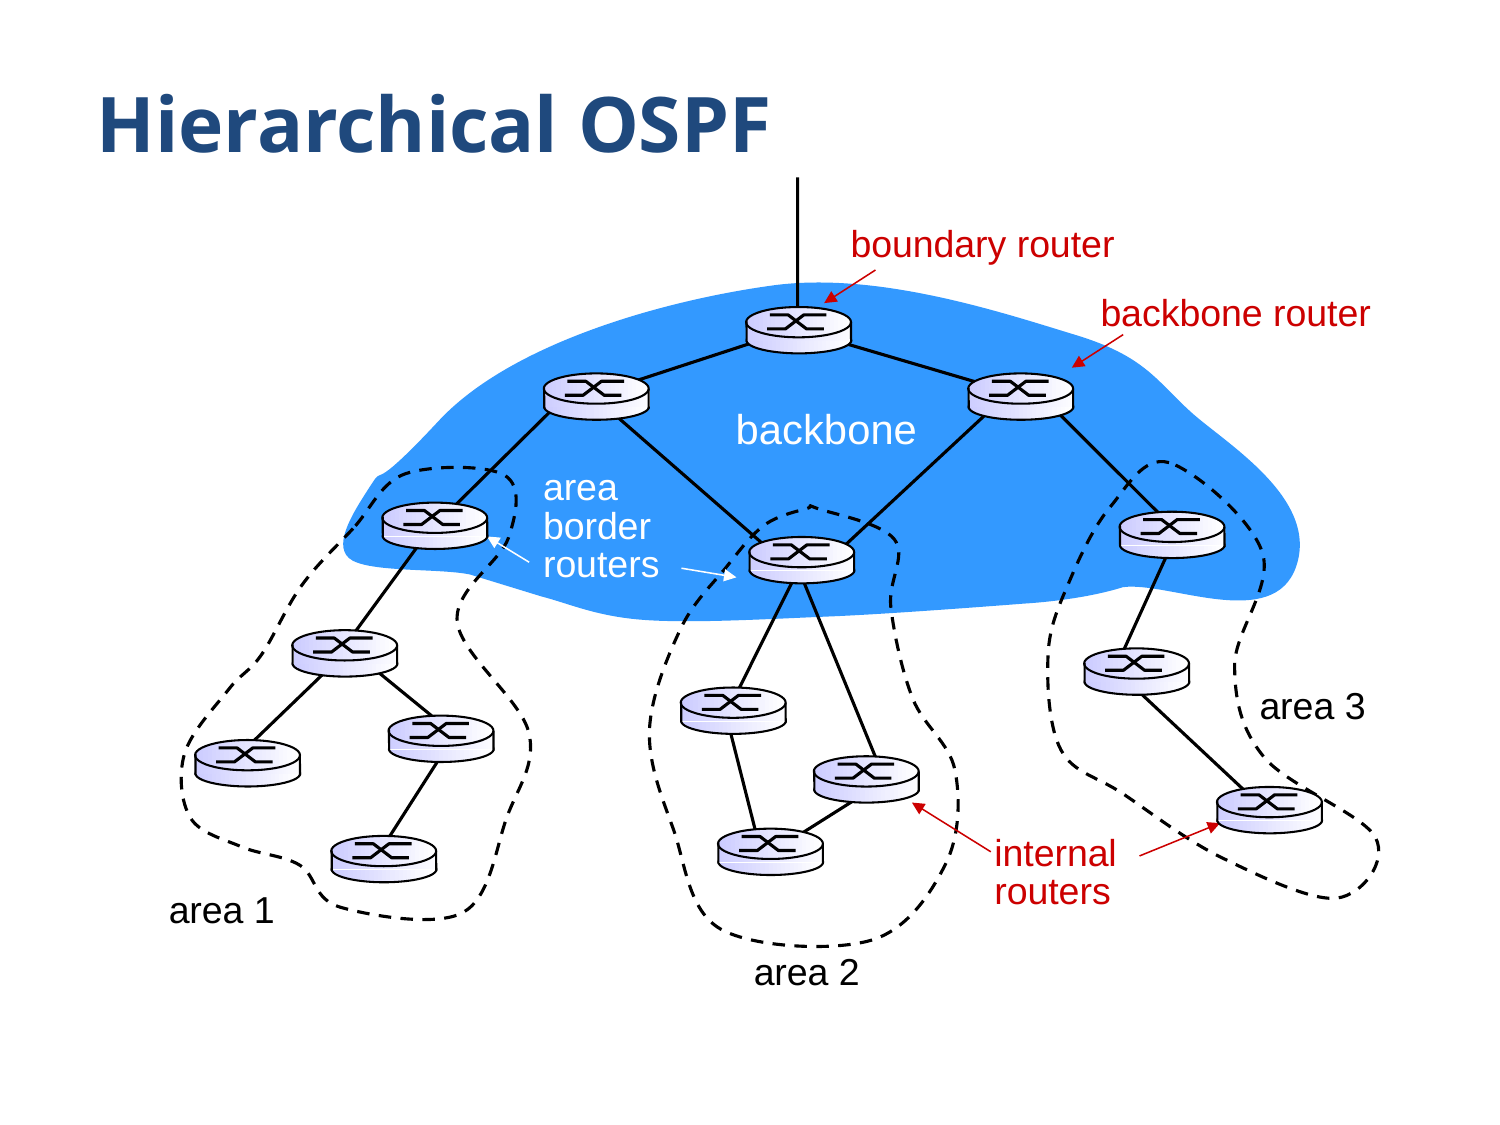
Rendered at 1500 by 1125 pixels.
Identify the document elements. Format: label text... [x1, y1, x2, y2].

text_box backbone router [1085, 281, 1386, 341]
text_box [680, 687, 787, 735]
text_box [1187, 801, 1379, 899]
title Hierarchical OSPF [70, 27, 799, 216]
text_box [194, 739, 301, 787]
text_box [1083, 648, 1190, 695]
text_box [649, 505, 959, 940]
text_box area 1 [154, 878, 290, 939]
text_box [748, 536, 856, 584]
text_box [717, 828, 824, 876]
text_box [1047, 461, 1300, 837]
text_box [181, 467, 531, 920]
text_box area 2 [738, 940, 875, 1001]
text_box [1119, 511, 1226, 559]
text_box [813, 755, 920, 803]
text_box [388, 715, 495, 763]
text_box [824, 269, 876, 304]
text_box [493, 536, 530, 563]
text_box area border routers [528, 462, 675, 593]
text_box area 3 [1244, 674, 1381, 735]
text_box [343, 282, 1300, 622]
text_box [681, 568, 737, 582]
text_box backbone [720, 395, 932, 461]
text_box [291, 629, 399, 677]
text_box [1139, 822, 1211, 857]
text_box [1071, 334, 1124, 368]
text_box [330, 835, 438, 883]
text_box [917, 803, 991, 852]
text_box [543, 373, 650, 421]
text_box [381, 502, 489, 550]
text_box internal routers [979, 828, 1132, 920]
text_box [967, 373, 1075, 421]
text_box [1216, 786, 1323, 834]
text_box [745, 306, 852, 354]
text_box boundary router [835, 212, 1130, 272]
